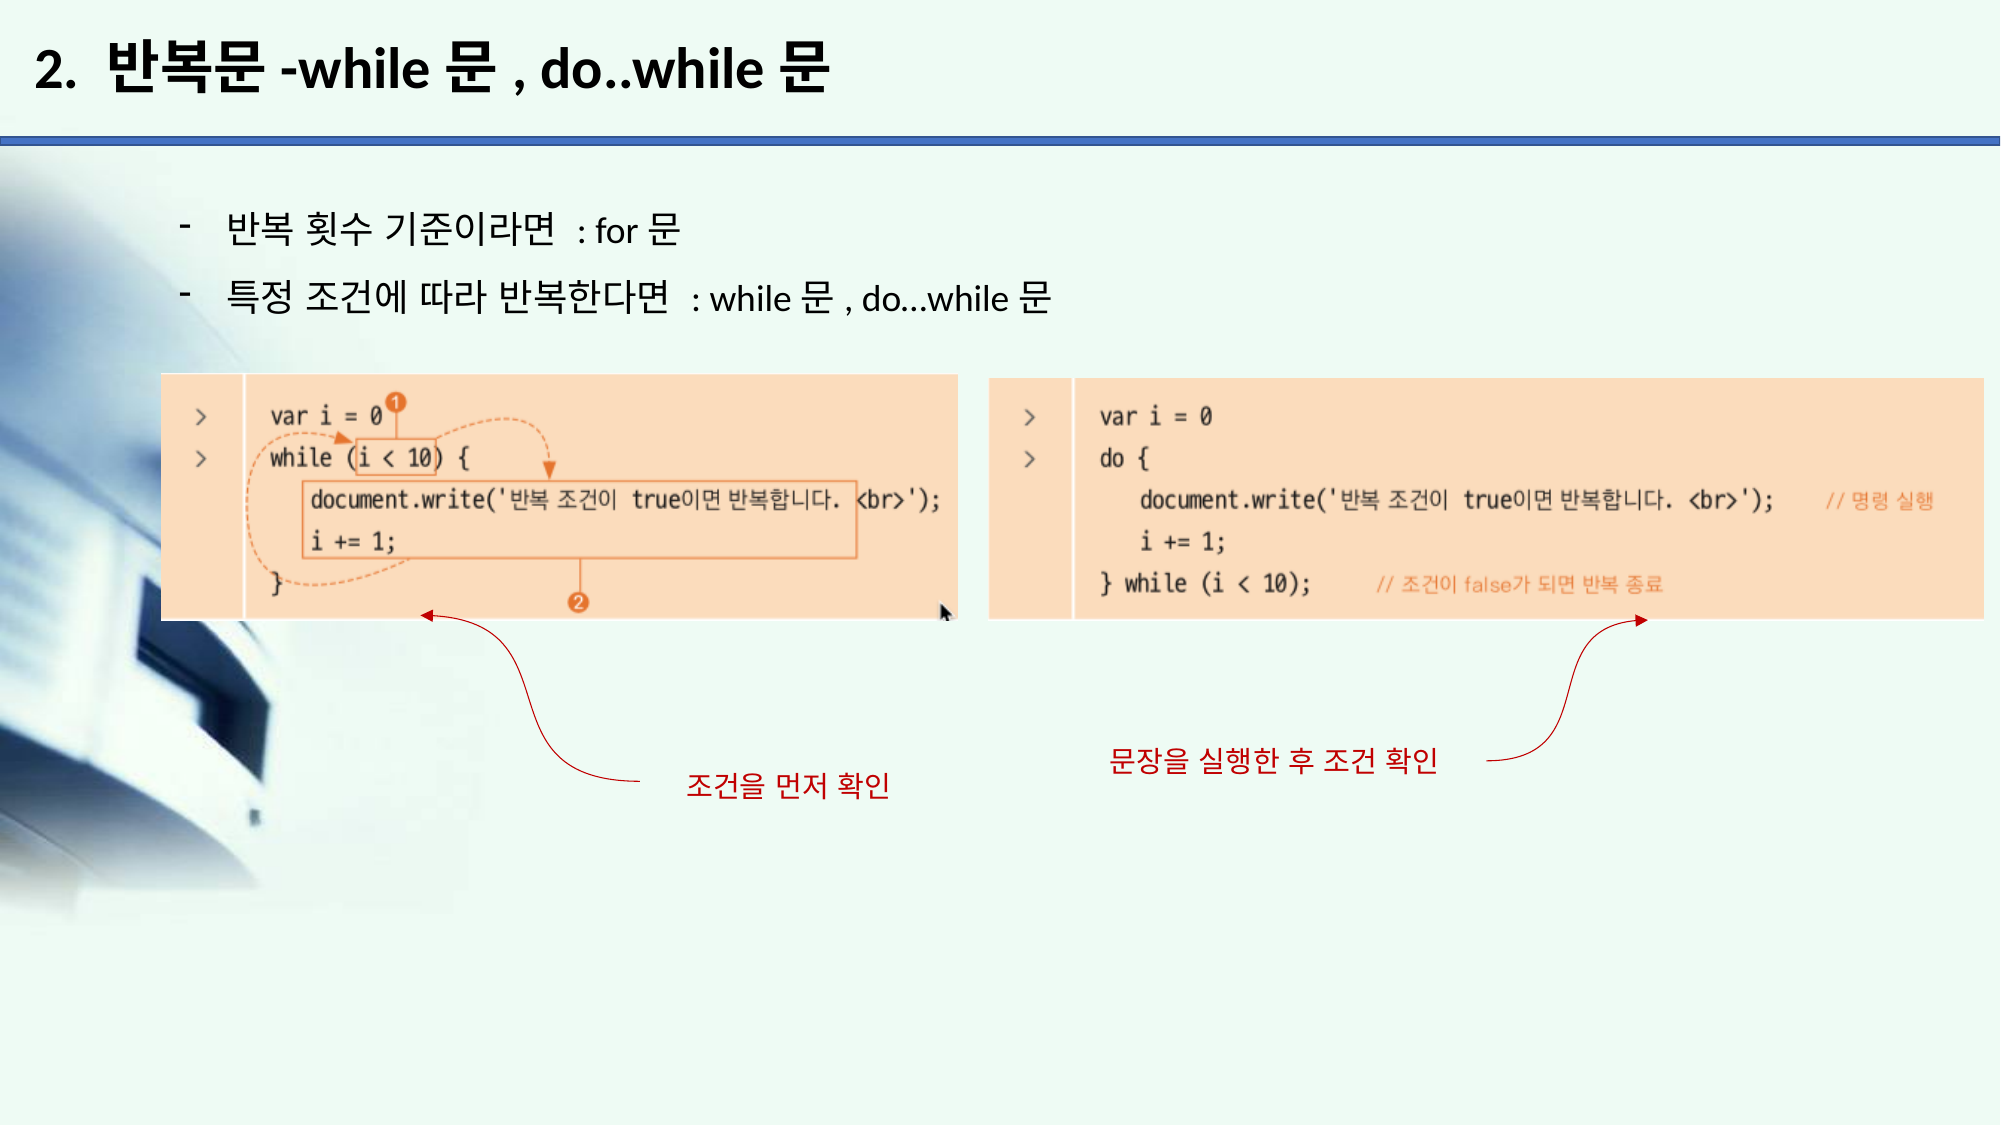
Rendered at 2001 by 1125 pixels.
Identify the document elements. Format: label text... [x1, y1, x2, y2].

text_box 반복 횟수 기준이라면 : for문 특정 조건에 따라 반복한다면 : while문, do…while문 [164, 176, 1676, 327]
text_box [420, 615, 641, 782]
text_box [1486, 620, 1648, 761]
title 2. 반복문-while문, do..while문 [19, 14, 1745, 126]
picture [0, 0, 2000, 136]
text_box 문장을 실행한 후 조건 확인 [1095, 735, 1455, 786]
text_box 조건을 먼저 확인 [671, 760, 907, 811]
picture [0, 146, 2000, 1125]
